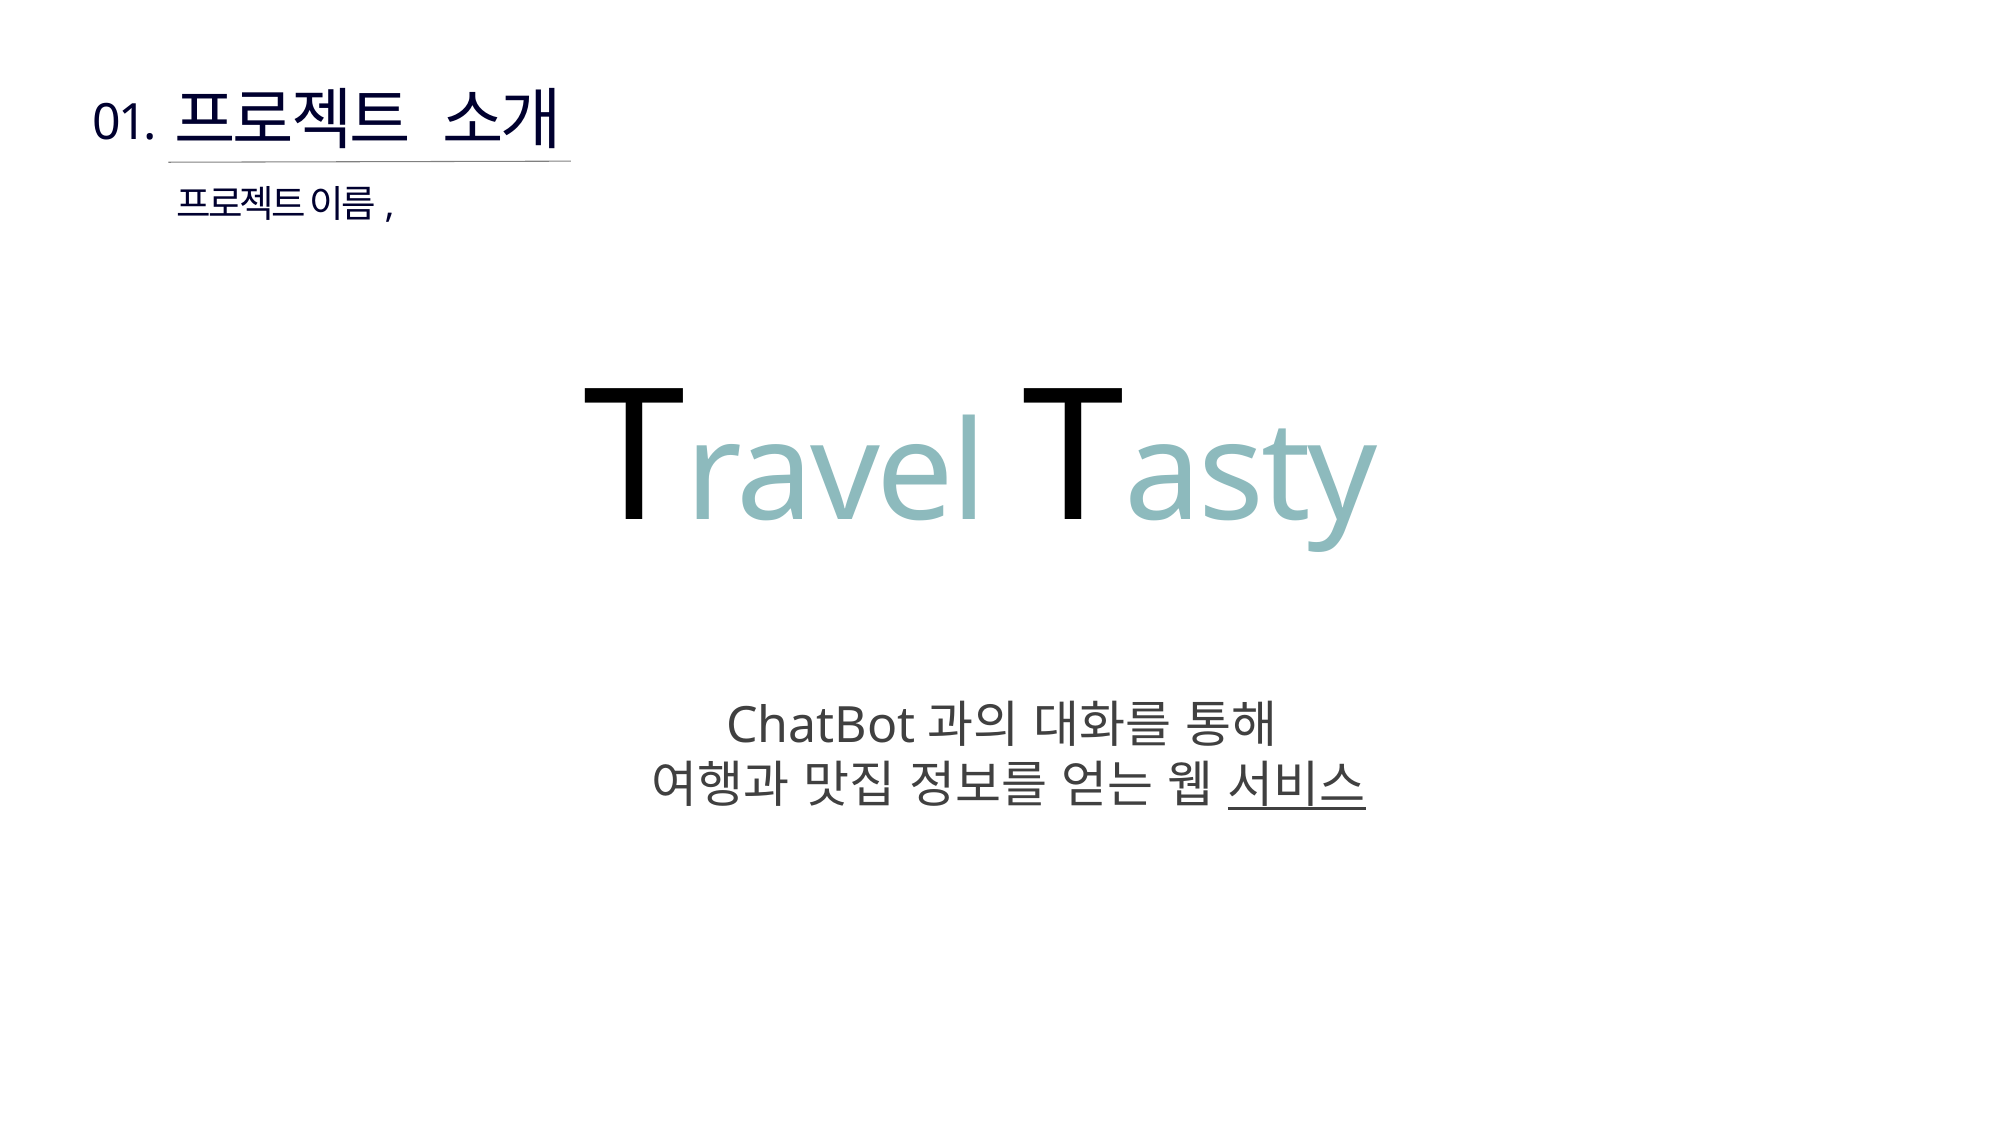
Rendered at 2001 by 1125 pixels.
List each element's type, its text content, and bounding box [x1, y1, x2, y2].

text_box 프로젝트 소개 [159, 69, 578, 164]
text_box 프로젝트 이름, [162, 172, 410, 233]
text_box 01. [78, 81, 172, 157]
text_box ChatBot과의 대화를 통해 여행과 맛집 정보를 얻는 웹 서비스 [408, 685, 1609, 820]
text_box Travel Tasty [526, 329, 1471, 564]
